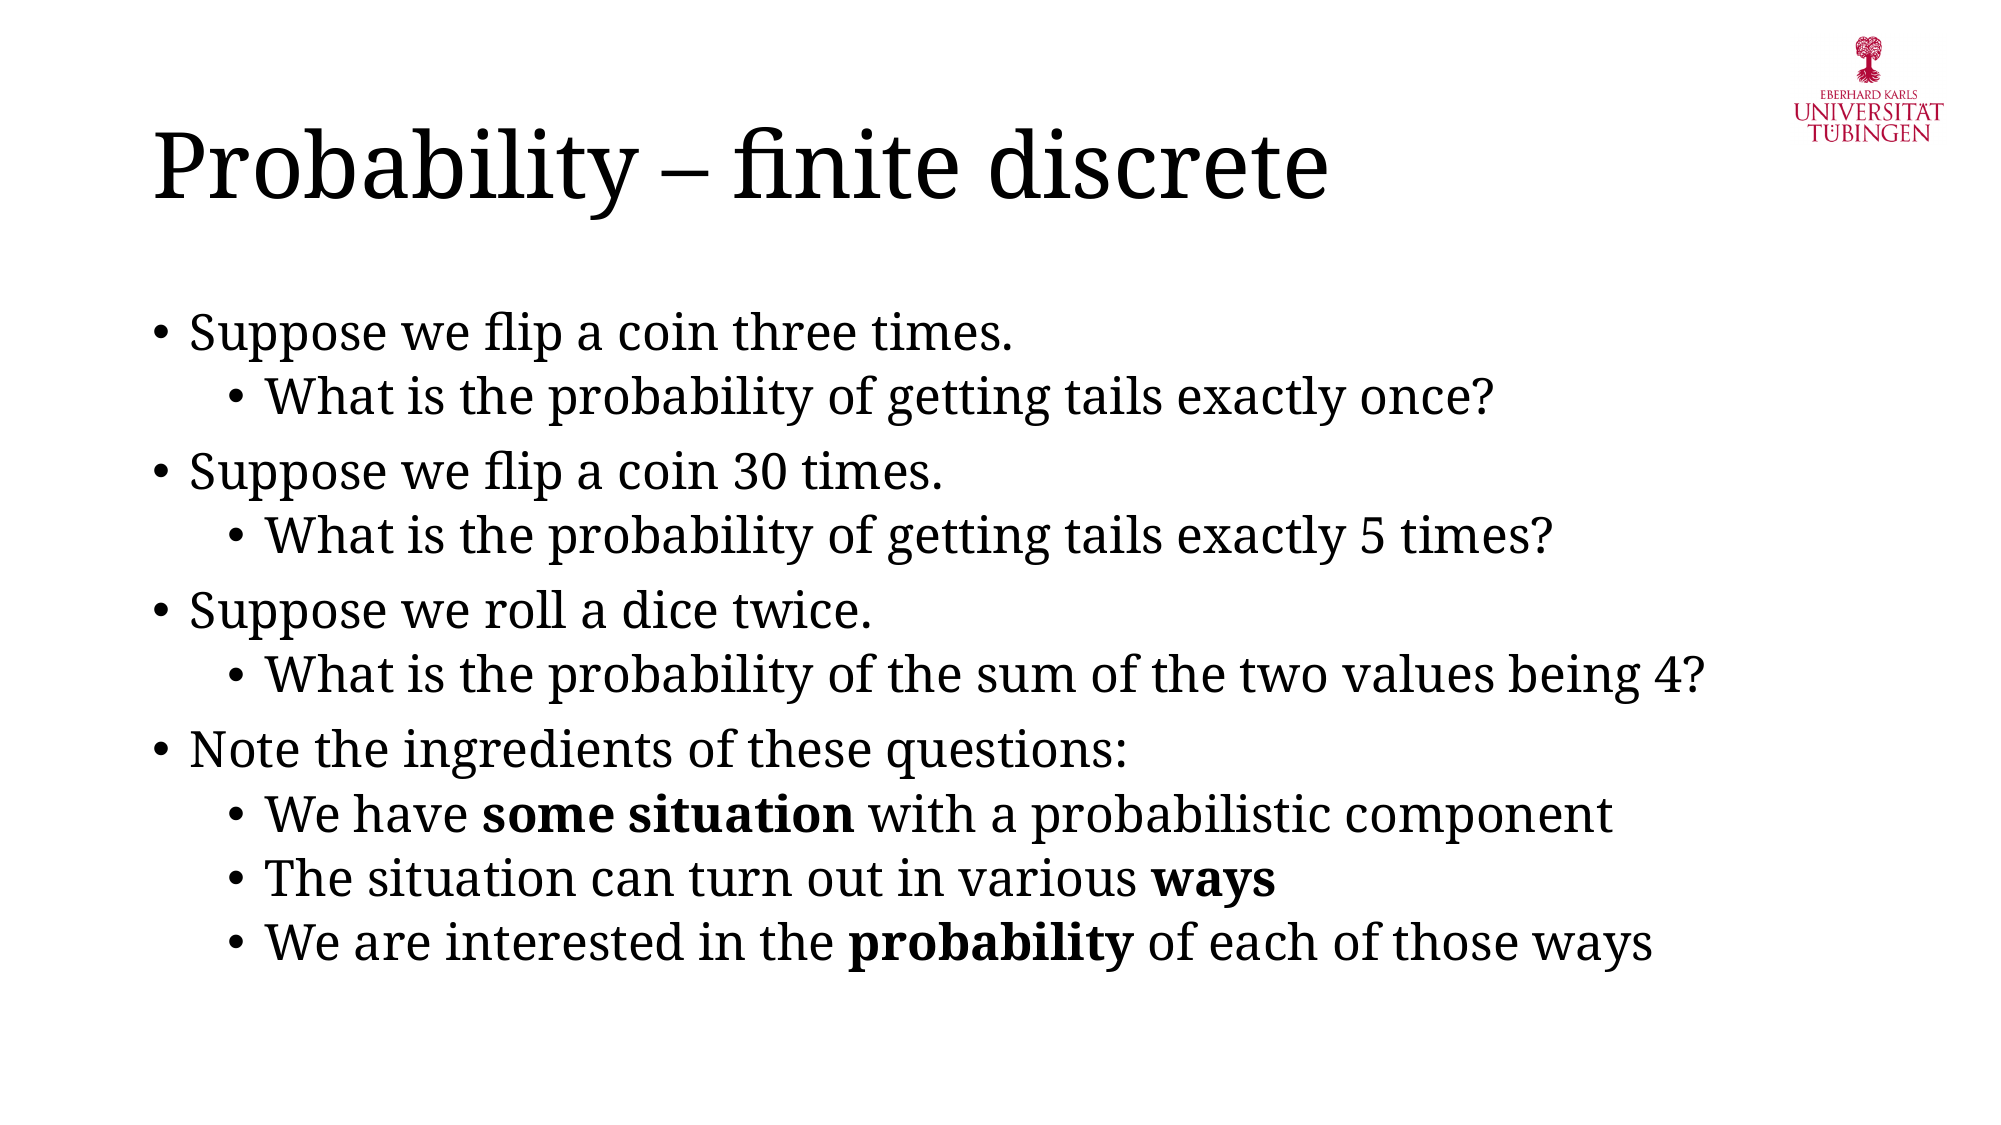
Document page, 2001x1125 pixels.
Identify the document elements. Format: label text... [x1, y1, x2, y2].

title Probability – finite discrete [137, 59, 1863, 278]
list Suppose we flip a coin three times. What is the probability of getting tails exactly once? Suppose we flip a coin 30 times. What is the probability of getting tails exactly 5 times? Suppose we roll a dice twice. What is the probability of the sum of the two values being 4? Note the ingredients of these questions: We have some situation with a probabilistic component The situation can turn out in various ways We are interested in the probability of each of those ways [137, 299, 1786, 1055]
picture [1790, 33, 1947, 145]
